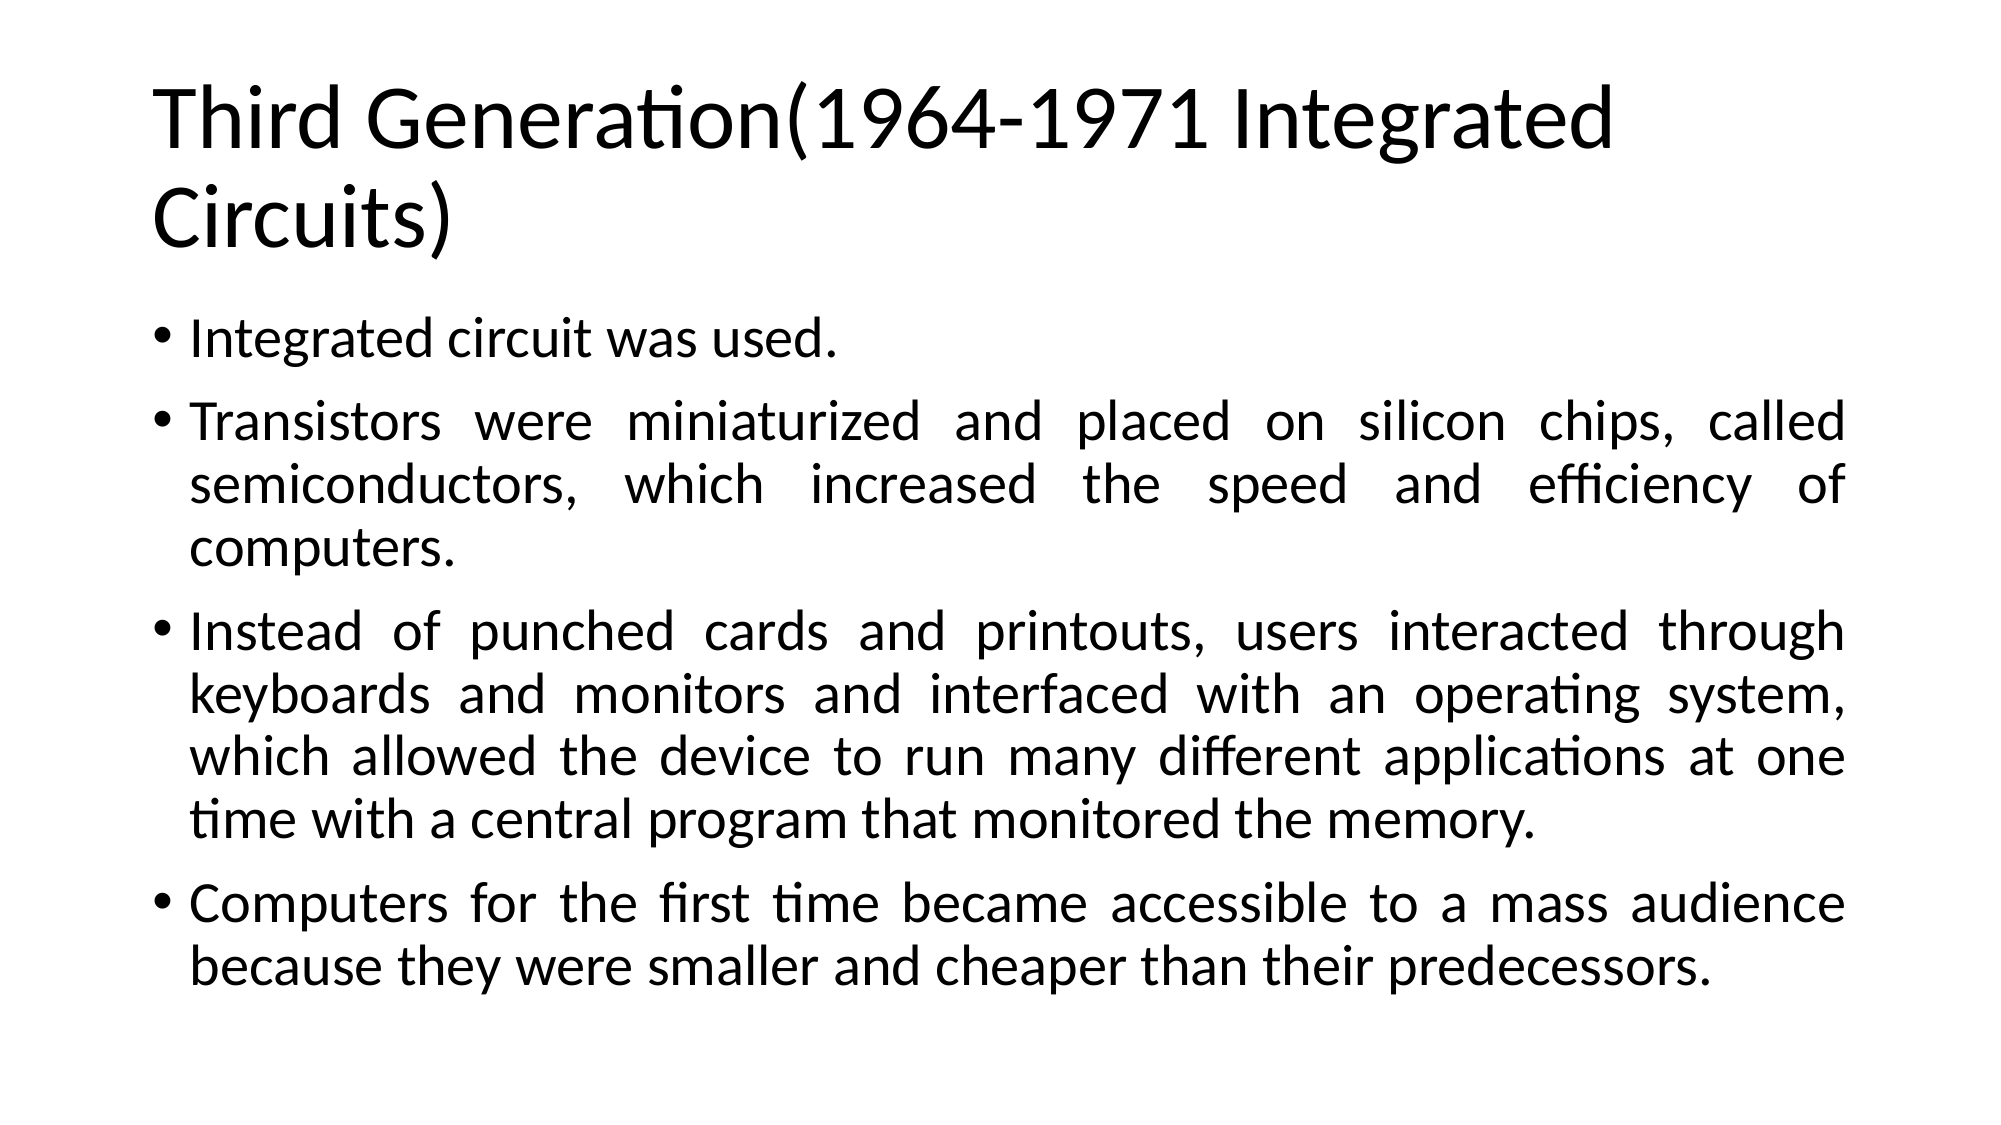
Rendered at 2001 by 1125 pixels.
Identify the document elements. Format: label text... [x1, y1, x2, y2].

list Integrated circuit was used. Transistors were miniaturized and placed on silicon chips, called semiconductors, which increased the speed and efficiency of computers. Instead of punched cards and printouts, users interacted through keyboards and monitors and interfaced with an operating system, which allowed the device to run many different applications at one time with a central program that monitored the memory. Computers for the first time became accessible to a mass audience because they were smaller and cheaper than their predecessors. [137, 299, 1863, 1014]
title Third Generation(1964-1971 Integrated Circuits) [137, 59, 1863, 278]
